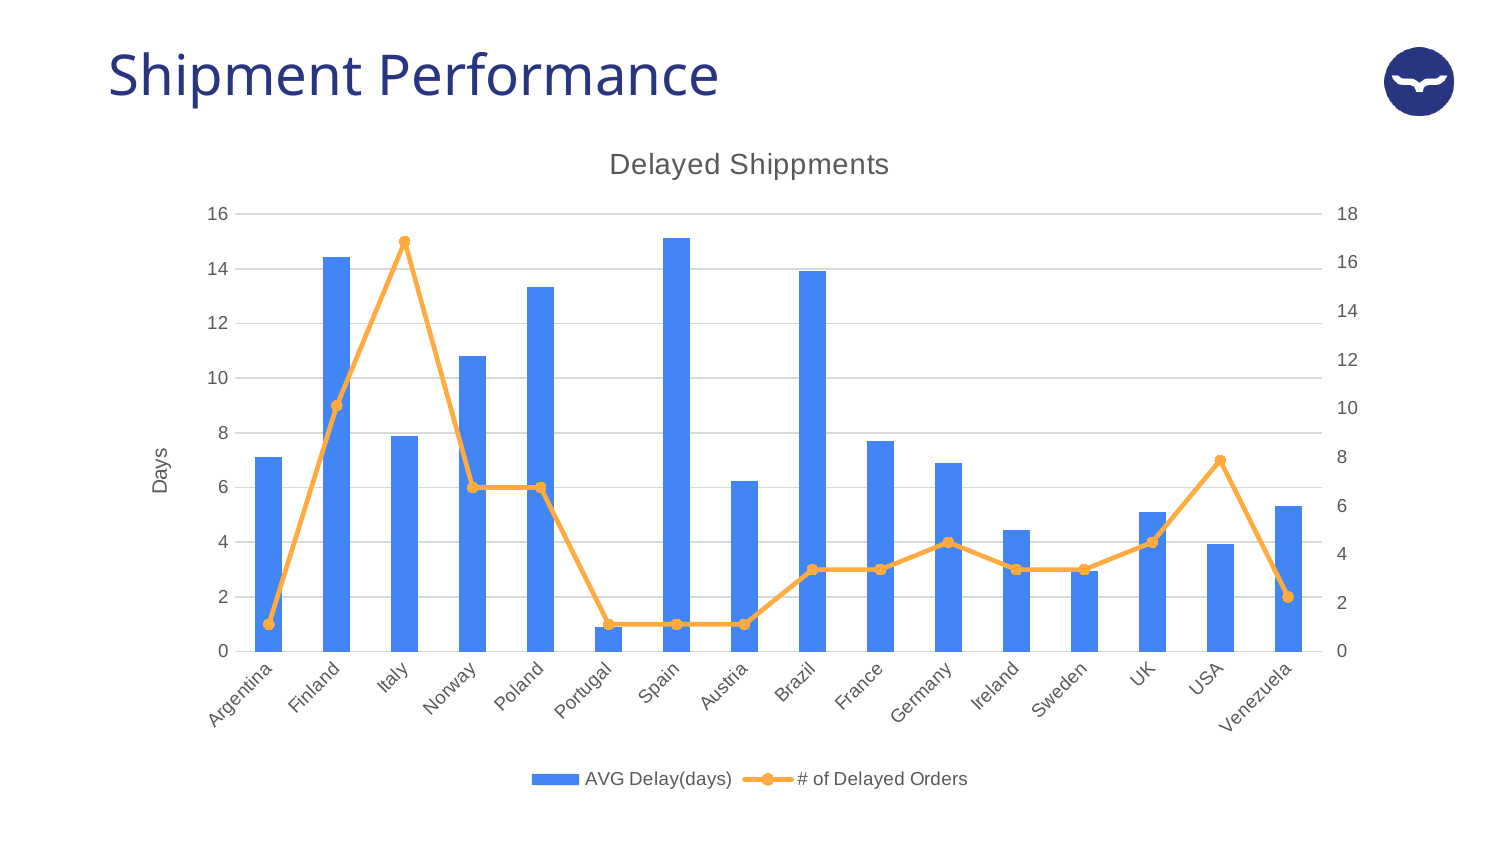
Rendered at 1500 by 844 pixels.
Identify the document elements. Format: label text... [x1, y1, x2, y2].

title Shipment Performance [93, 23, 1385, 118]
picture [1384, 46, 1454, 116]
chart [114, 117, 1386, 797]
